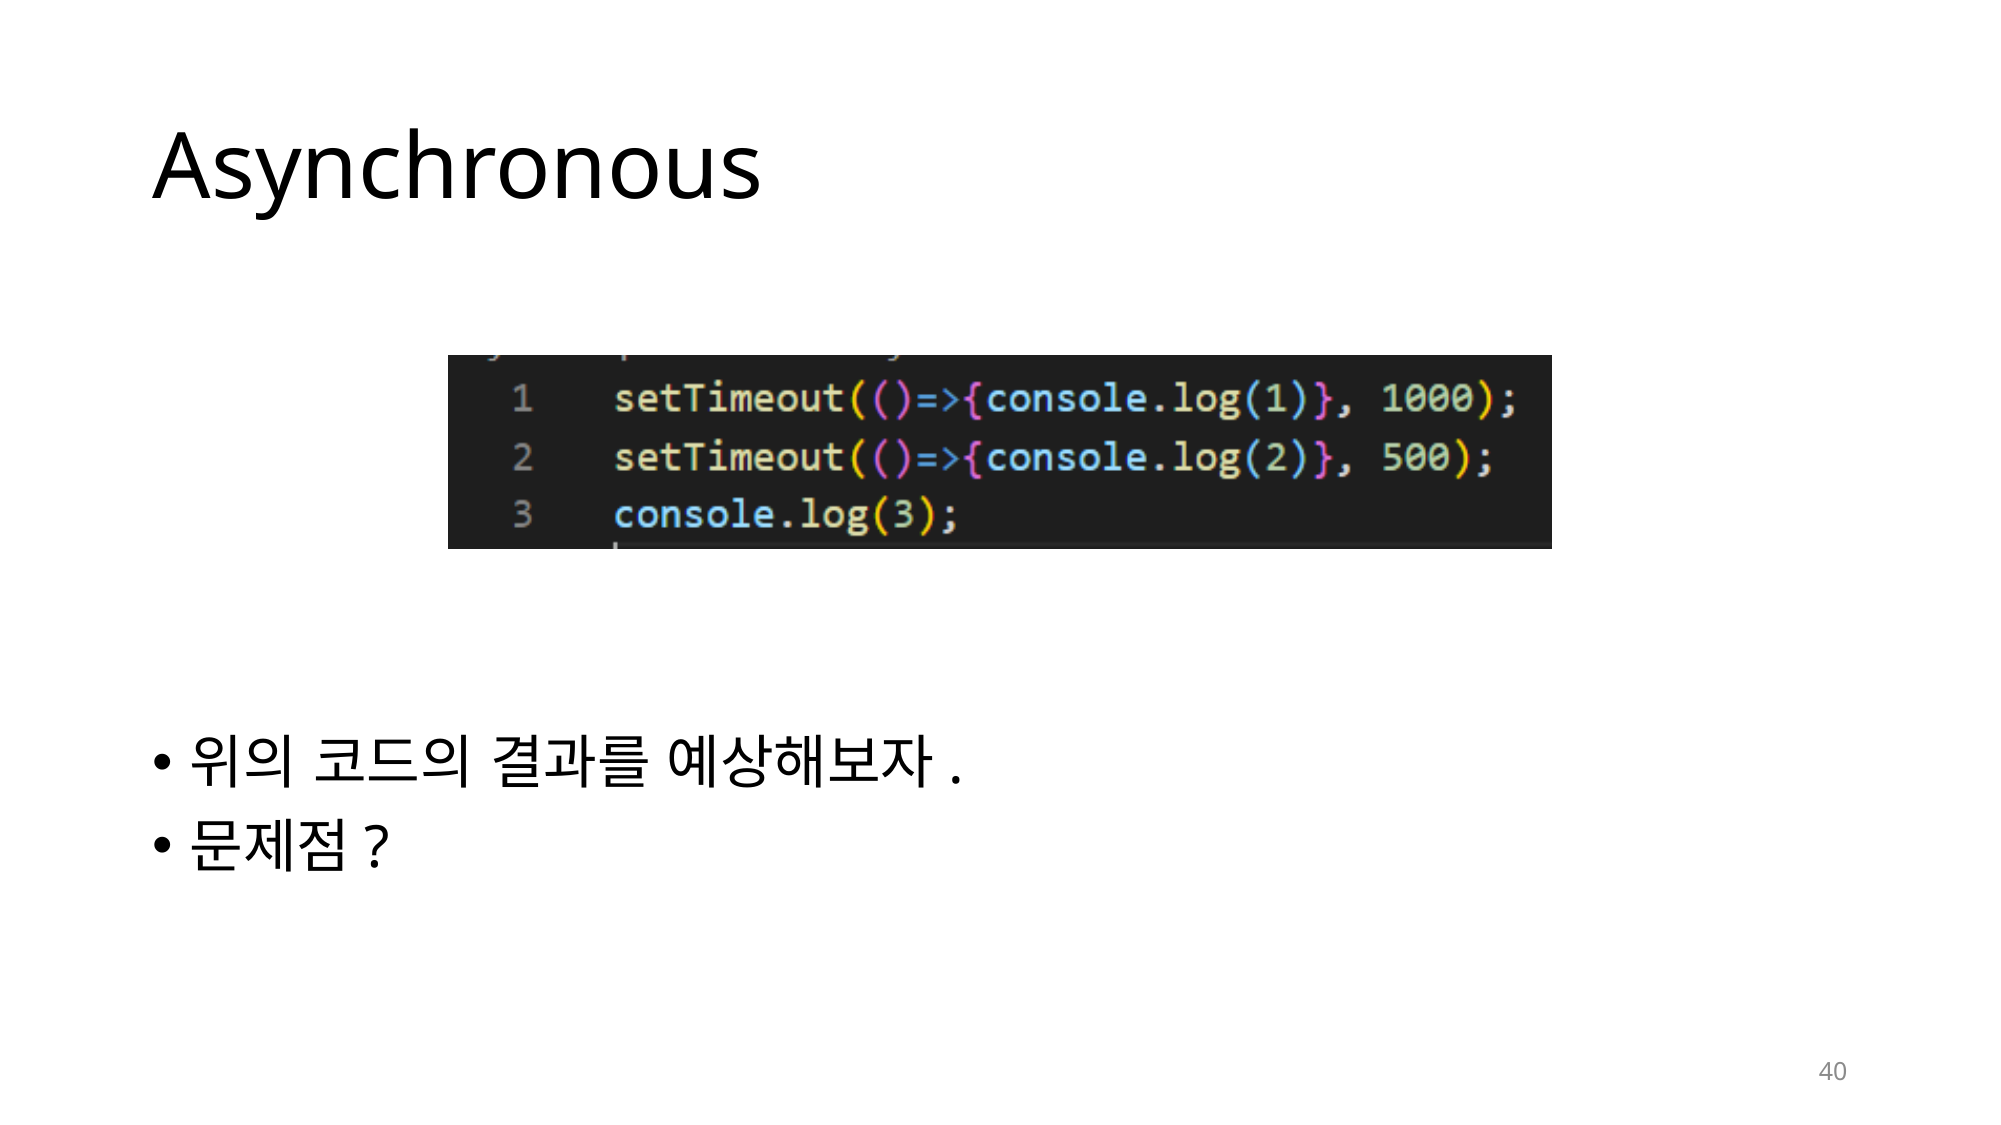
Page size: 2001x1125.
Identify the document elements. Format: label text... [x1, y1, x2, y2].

title Asynchronous [137, 59, 1863, 278]
picture [448, 355, 1552, 549]
slide_number 40 [1412, 1042, 1863, 1103]
list 위의 코드의 결과를 예상해보자. 문제점? [137, 299, 1863, 1014]
